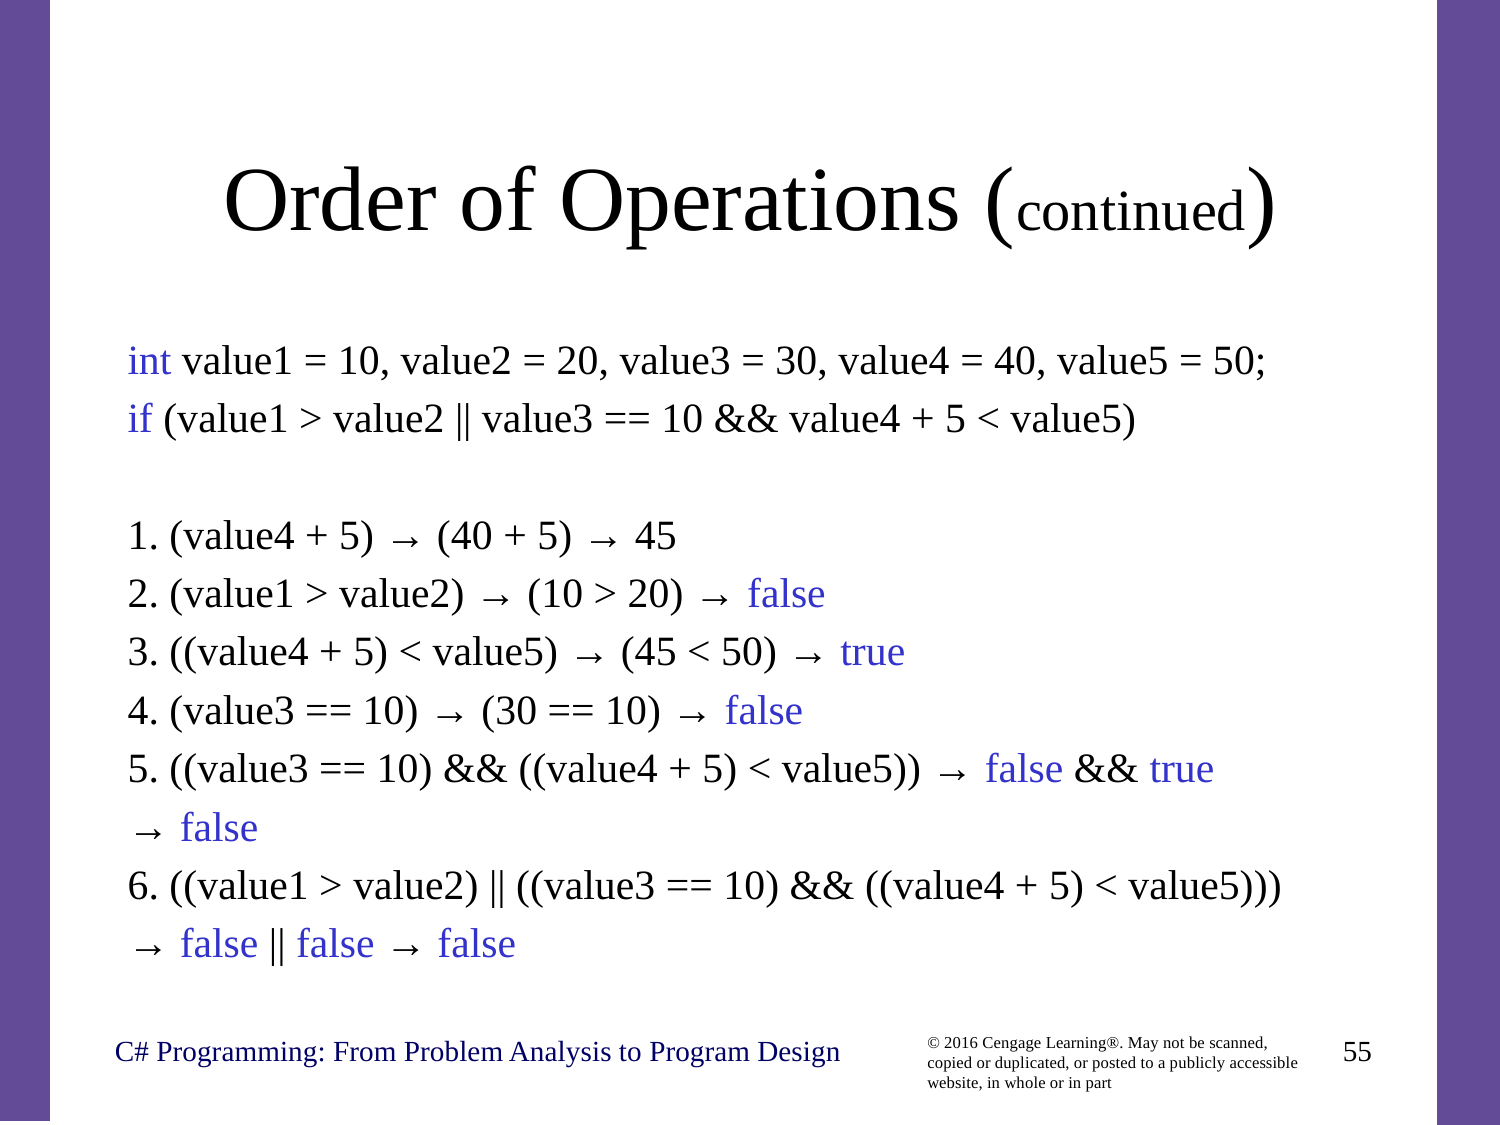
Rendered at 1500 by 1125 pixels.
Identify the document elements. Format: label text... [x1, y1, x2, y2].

list int value1 = 10, value2 = 20, value3 = 30, value4 = 40, value5 = 50; if (value1 > value2 || value3 == 10 && value4 + 5 < value5) 1. (value4 + 5) → (40 + 5) → 45 2. (value1 > value2) → (10 > 20) → false 3. ((value4 + 5) < value5) → (45 < 50) → true 4. (value3 == 10) → (30 == 10) → false 5. ((value3 == 10) && ((value4 + 5) < value5)) → false && true → false 6. ((value1 > value2) || ((value3 == 10) && ((value4 + 5) < value5))) → false || false → false [112, 324, 1425, 1000]
title Order of Operations (continued) [112, 99, 1388, 288]
picture [0, 0, 50, 1121]
slide_number 55 [1074, 1024, 1388, 1101]
picture [1437, 0, 1500, 1125]
footer C# Programming: From Problem Analysis to Program Design [99, 1024, 988, 1101]
